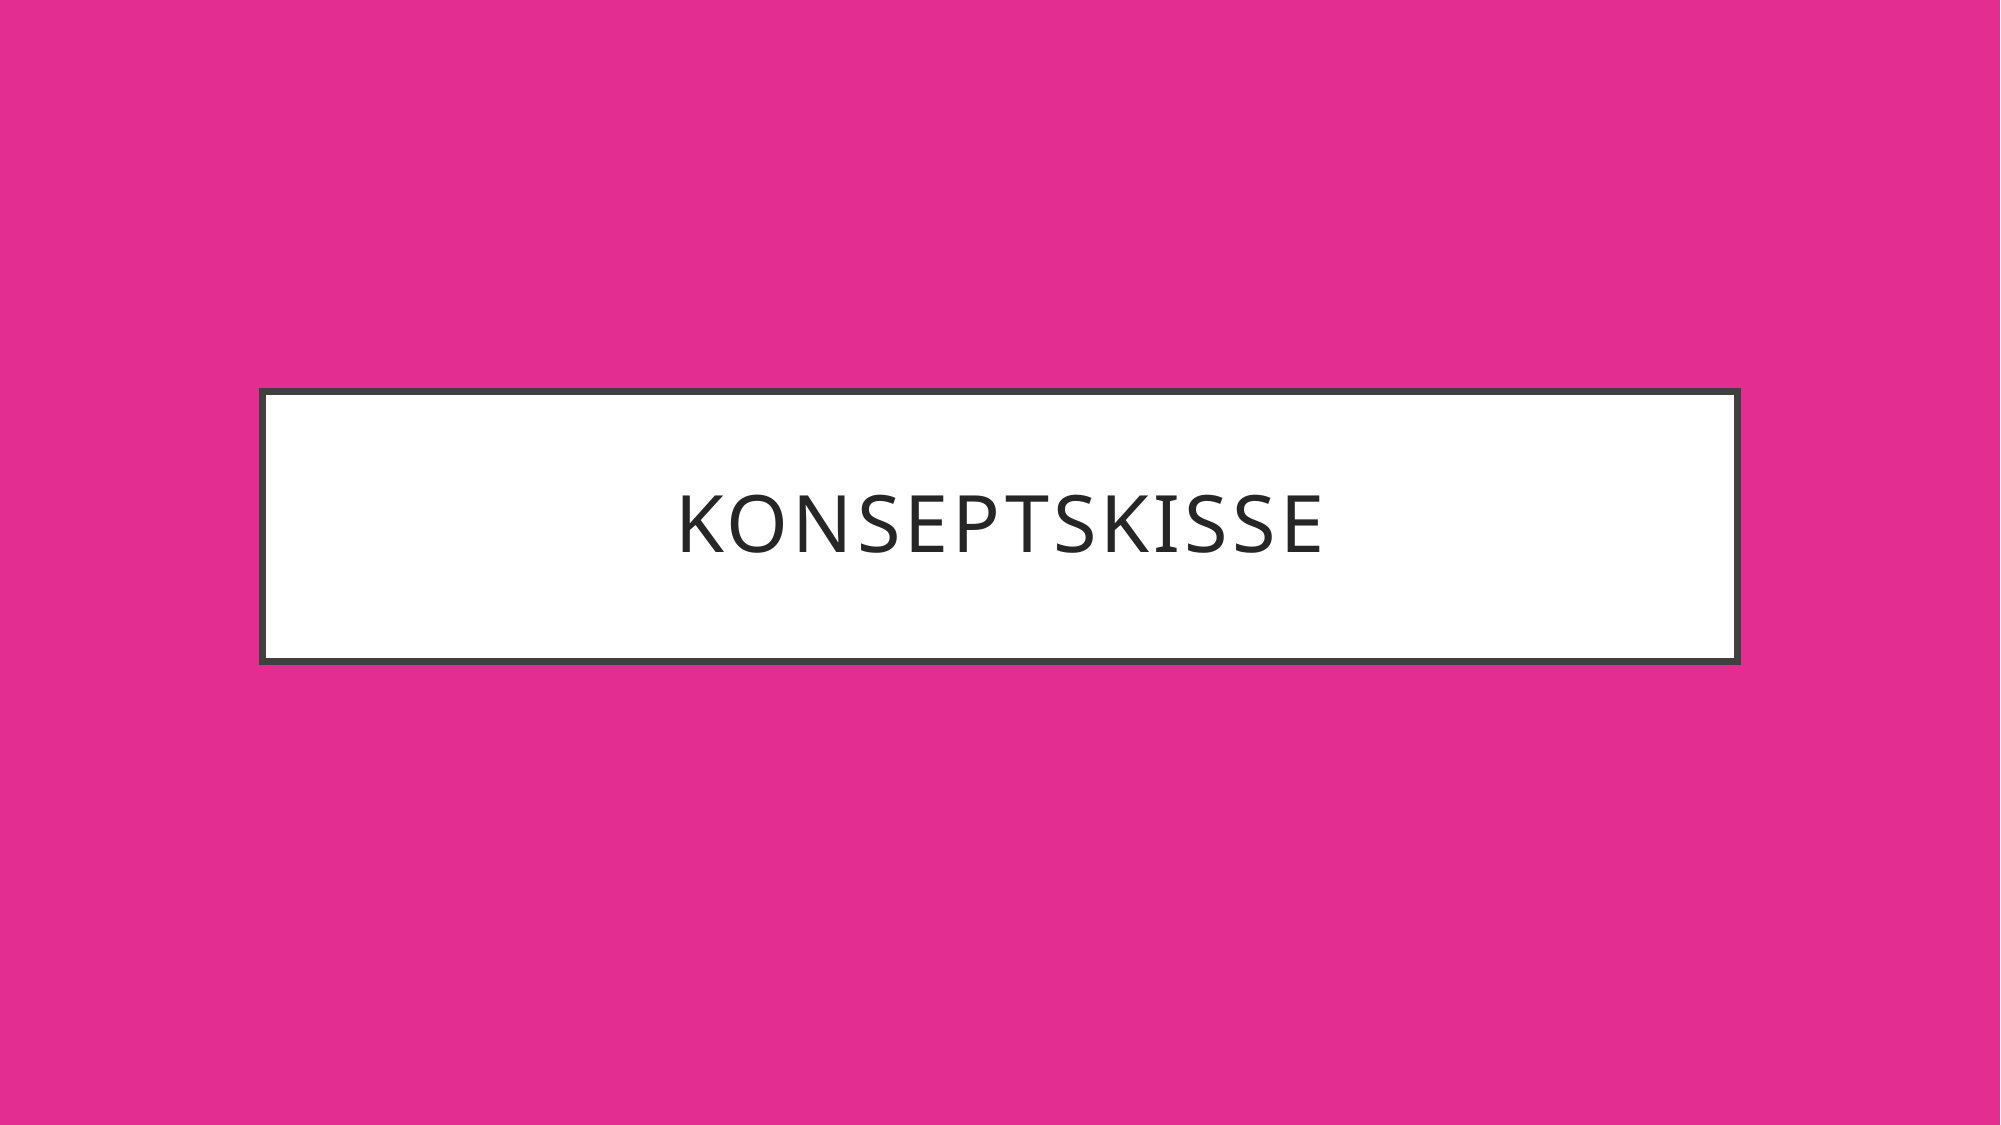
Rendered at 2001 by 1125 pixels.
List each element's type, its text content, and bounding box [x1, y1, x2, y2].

title Konseptskisse [259, 388, 1741, 665]
